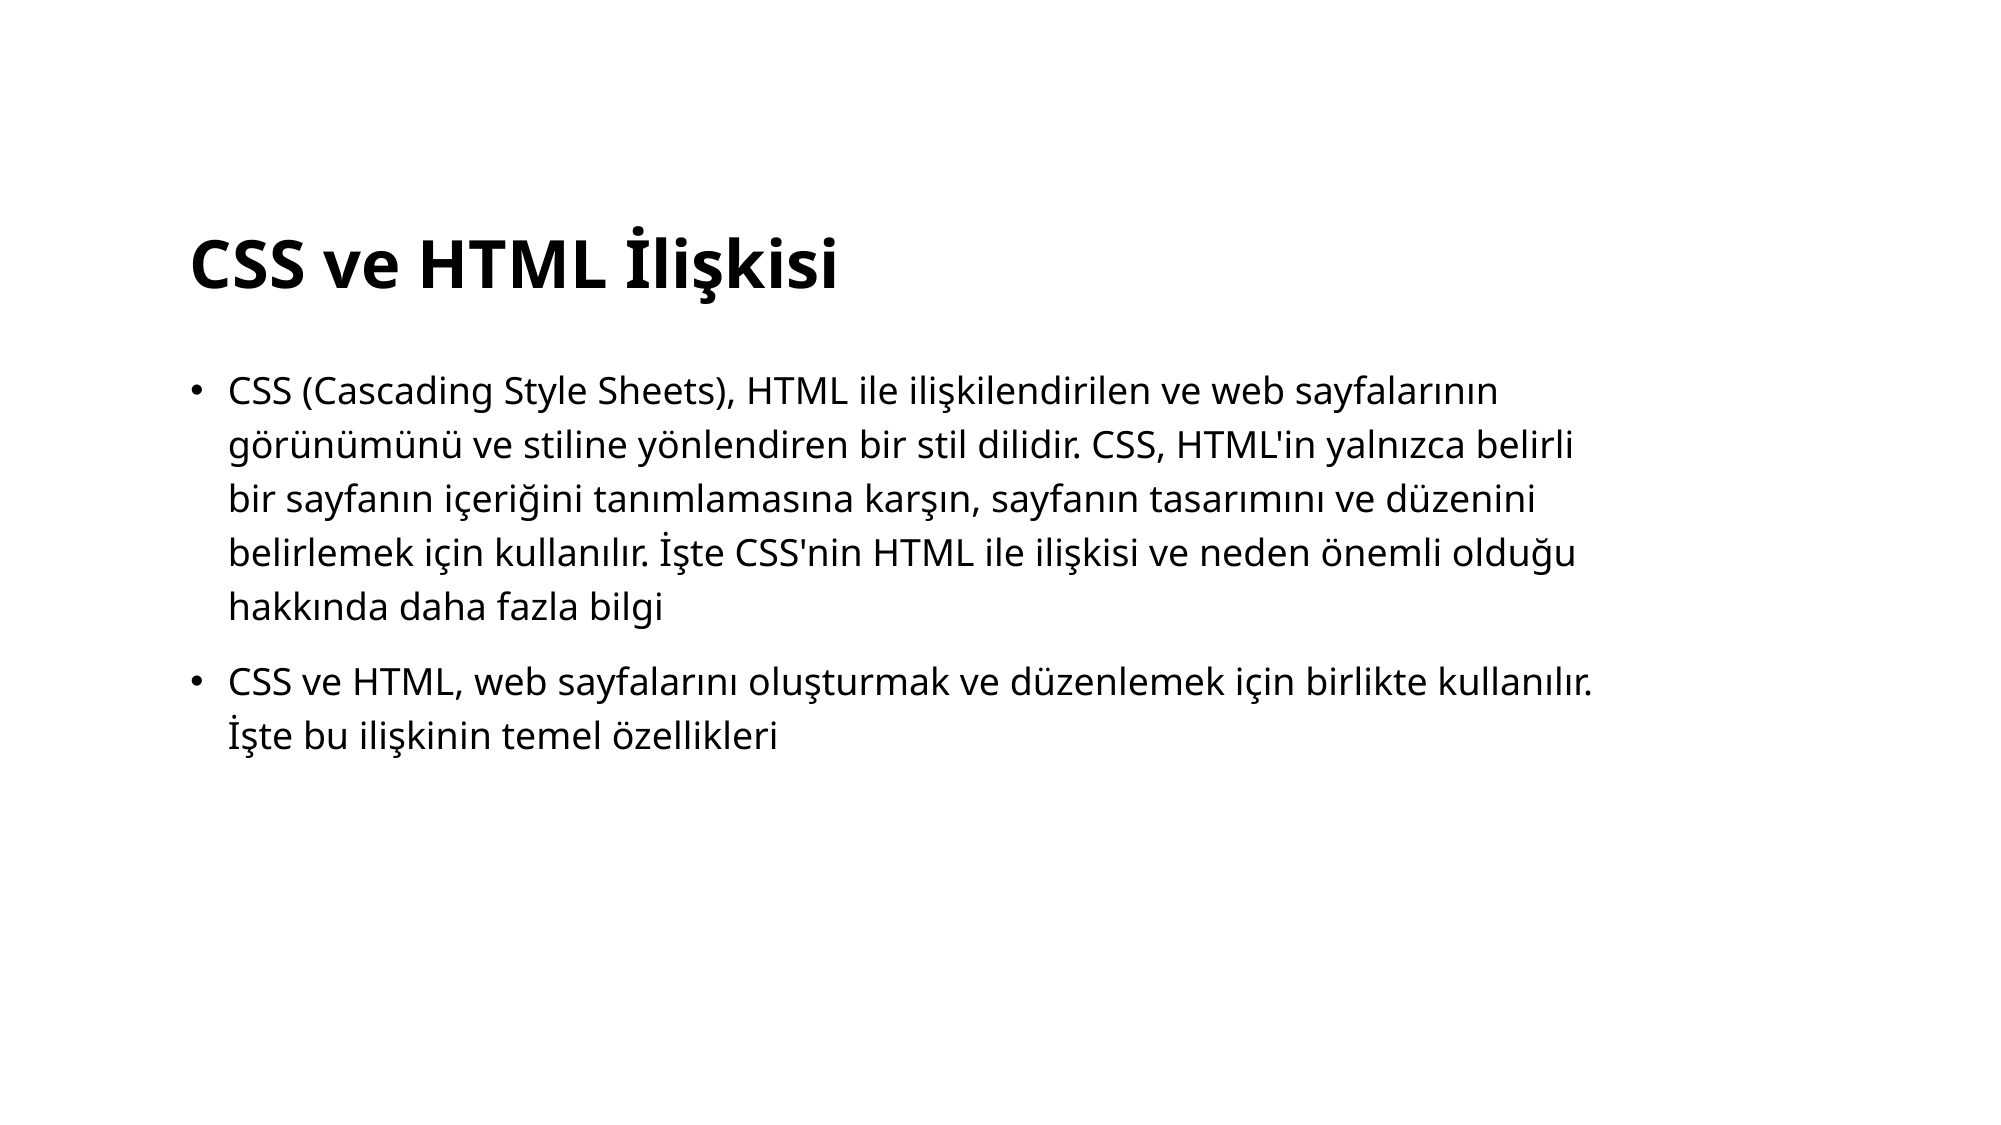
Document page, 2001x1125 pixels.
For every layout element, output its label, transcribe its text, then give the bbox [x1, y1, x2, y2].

title CSS ve HTML İlişkisi [174, 153, 1633, 311]
list CSS (Cascading Style Sheets), HTML ile ilişkilendirilen ve web sayfalarının görünümünü ve stiline yönlendiren bir stil dilidir. CSS, HTML'in yalnızca belirli bir sayfanın içeriğini tanımlamasına karşın, sayfanın tasarımını ve düzenini belirlemek için kullanılır. İşte CSS'nin HTML ile ilişkisi ve neden önemli olduğu hakkında daha fazla bilgi CSS ve HTML, web sayfalarını oluşturmak ve düzenlemek için birlikte kullanılır. İşte bu ilişkinin temel özellikleri [175, 351, 1633, 955]
